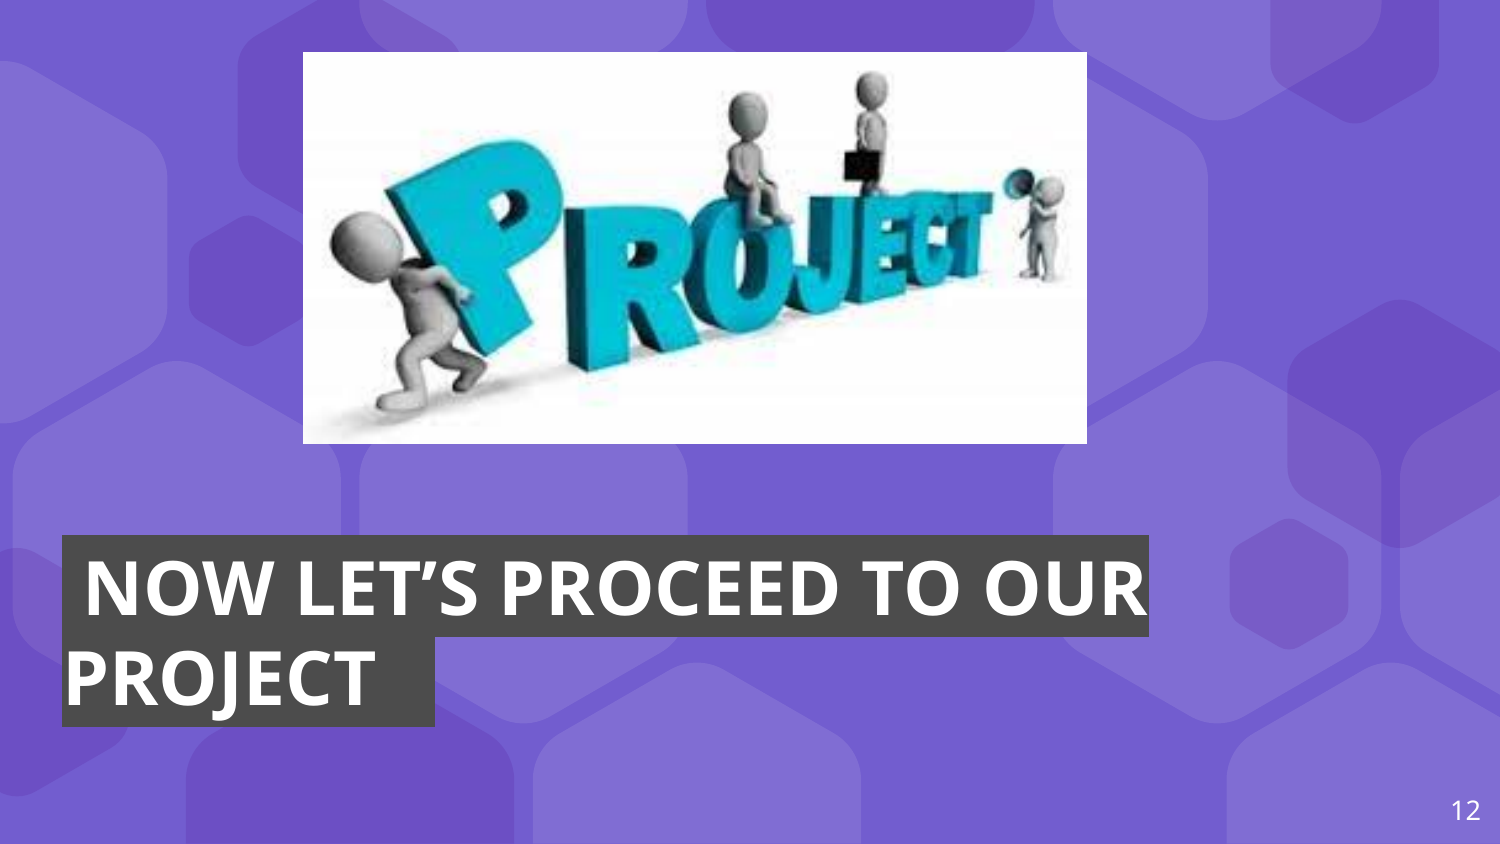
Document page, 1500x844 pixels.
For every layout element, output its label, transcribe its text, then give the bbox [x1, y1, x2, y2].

text_box NOW LET’S PROCEED TO OUR PROJECT [47, 525, 1435, 736]
slide_number 12 [1391, 779, 1482, 844]
picture [303, 52, 1088, 445]
